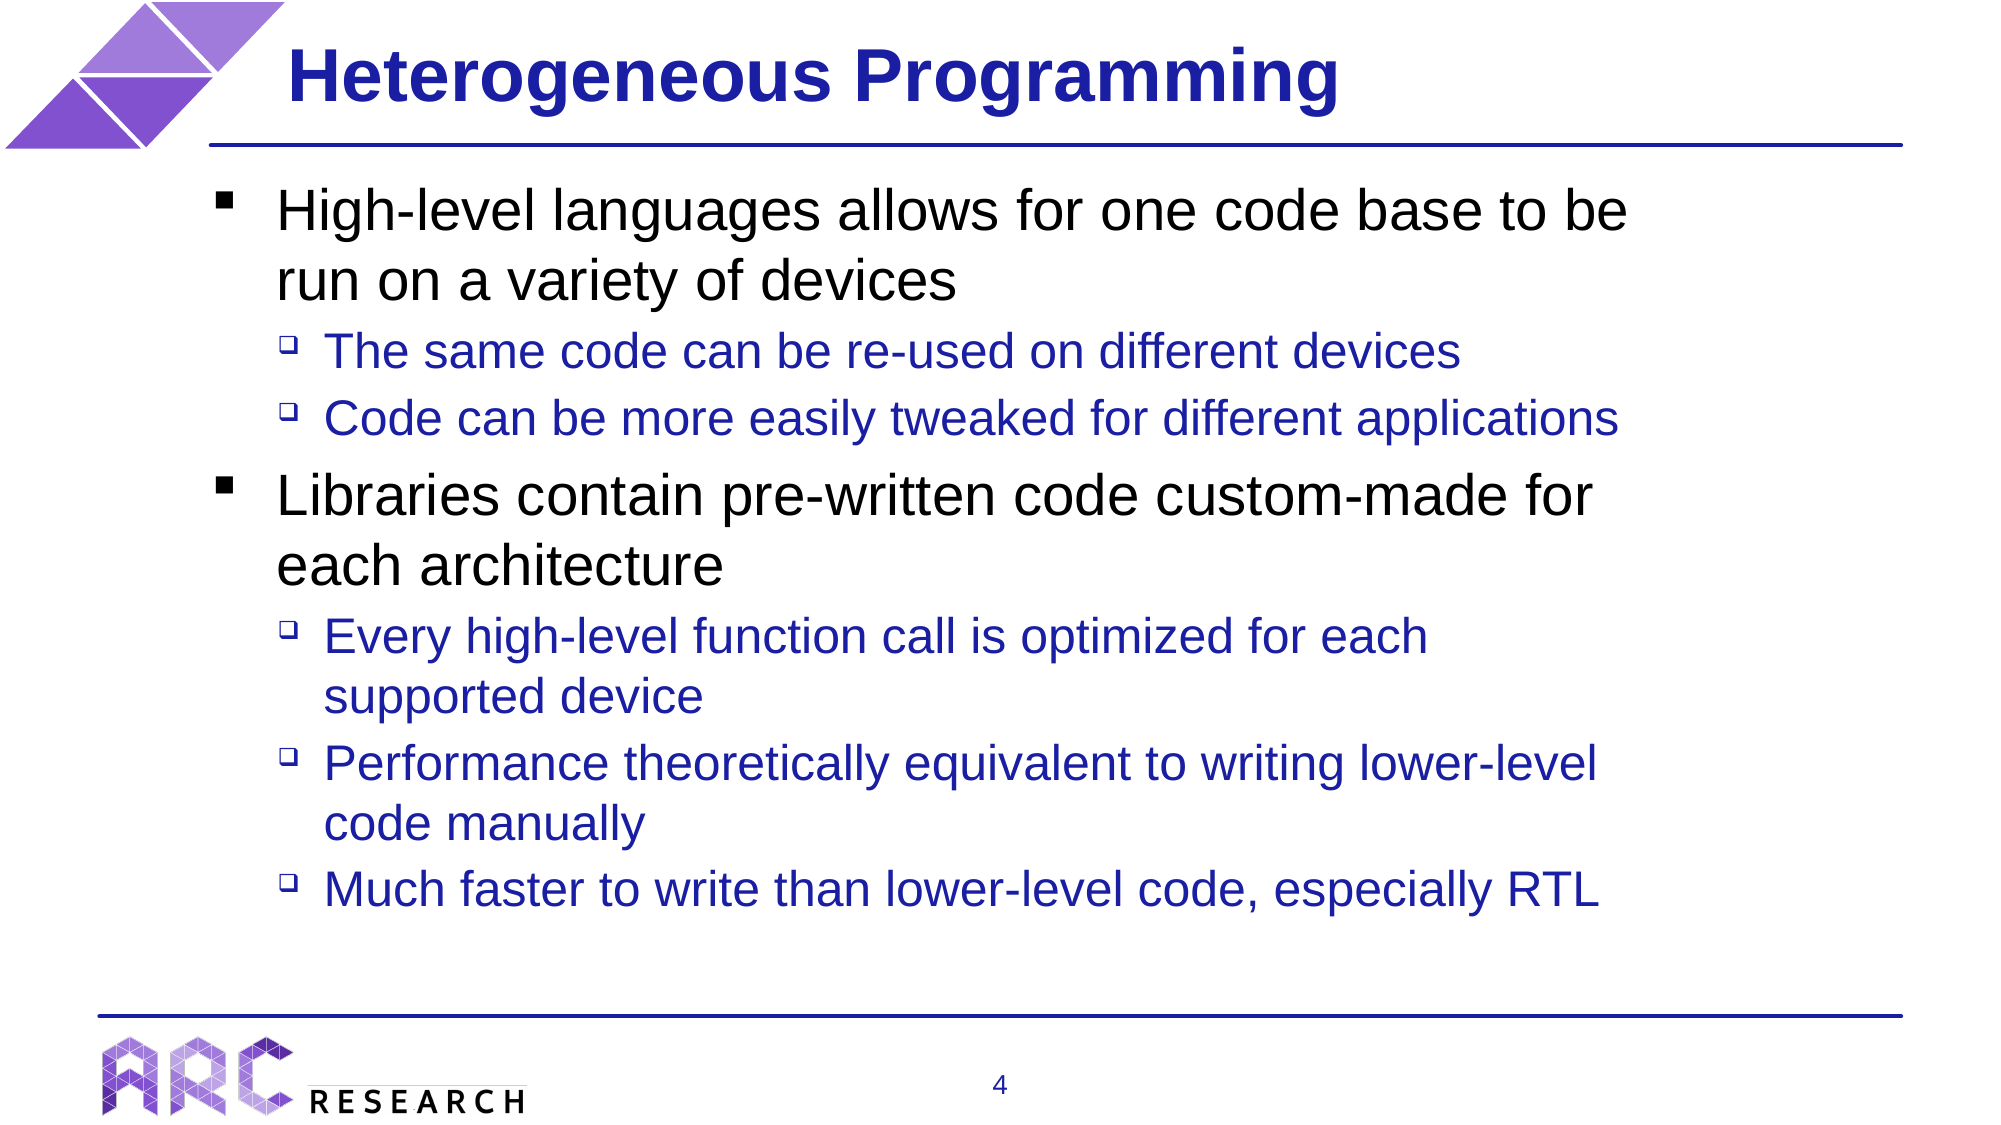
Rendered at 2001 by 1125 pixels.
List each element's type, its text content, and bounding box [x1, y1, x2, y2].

picture [307, 1083, 527, 1116]
picture [99, 1036, 296, 1119]
text_box High-level languages allows for one code base to be run on a variety of devices The same code can be re-used on different devices Code can be more easily tweaked for different applications Libraries contain pre-written code custom-made for each architecture Every high-level function call is optimized for each supported device Performance theoretically equivalent to writing lower-level code manually Much faster to write than lower-level code, especially RTL OpenCL is the current standard SYCL also exists [201, 172, 1664, 1006]
title Heterogeneous Programming [266, 0, 1466, 143]
slide_number 4 [992, 1067, 1008, 1101]
